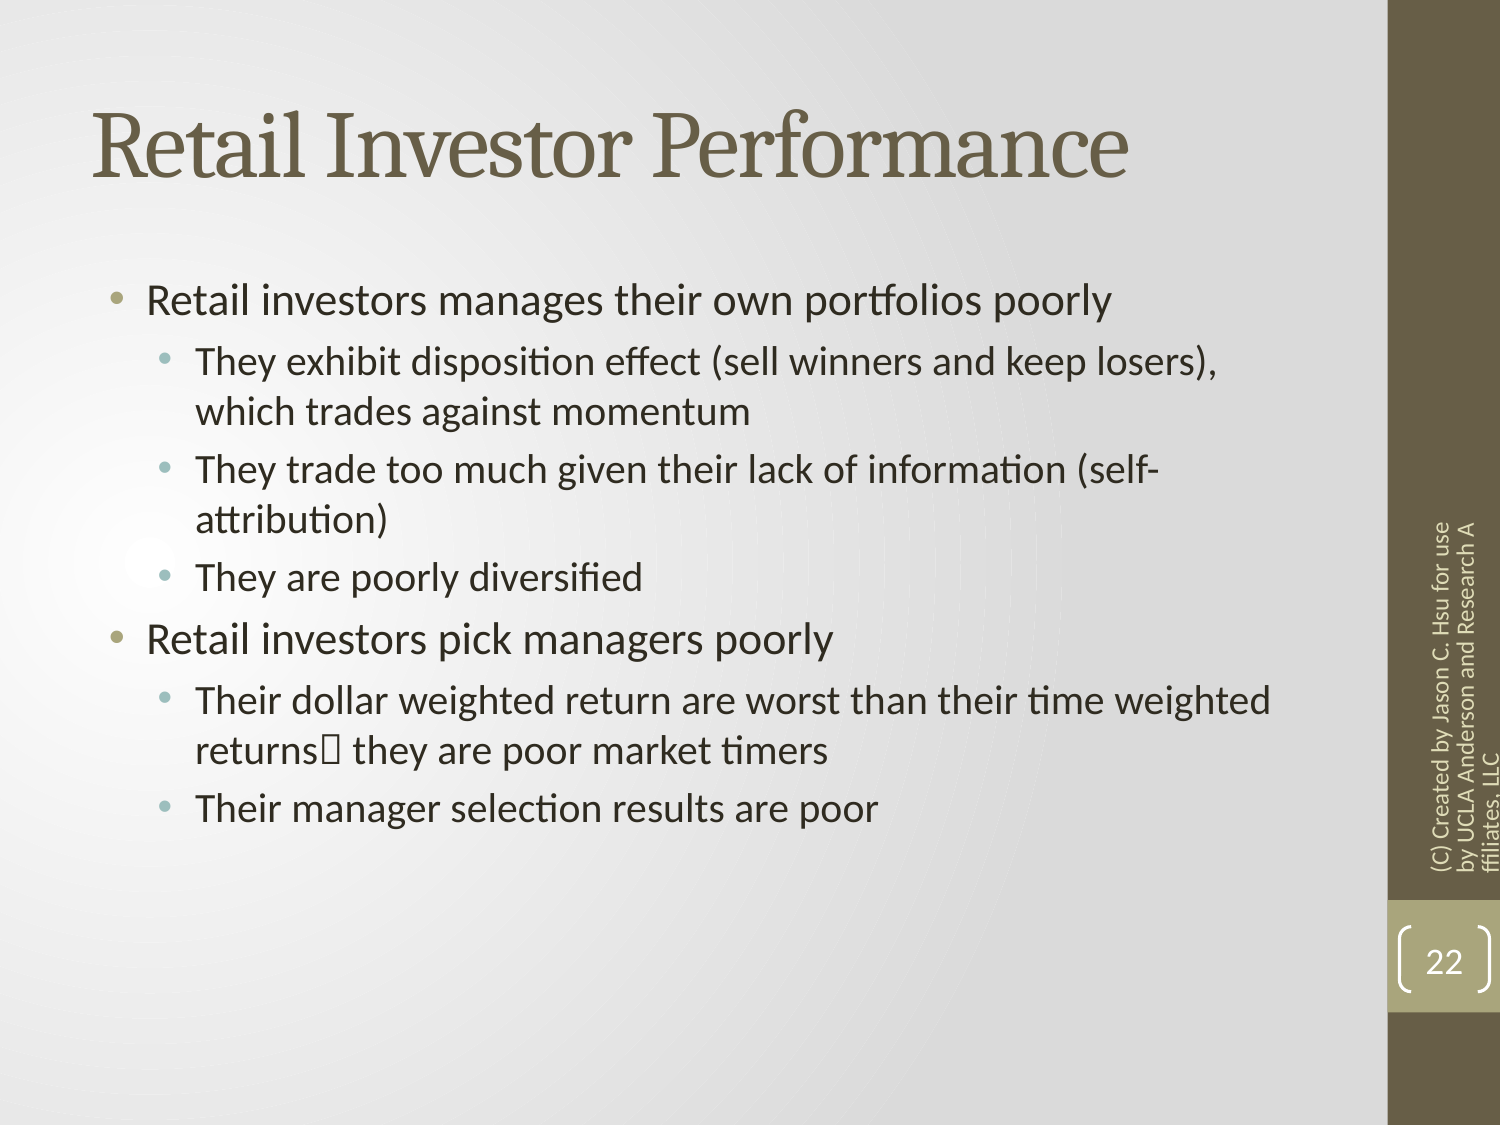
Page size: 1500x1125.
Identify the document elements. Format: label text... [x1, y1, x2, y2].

footer (C) Created by Jason C. Hsu for use by UCLA Anderson and Research Affiliates, LLC [1408, 500, 1469, 889]
title Retail Investor Performance [75, 45, 1325, 233]
slide_number 22 [1397, 925, 1492, 994]
list Retail investors manages their own portfolios poorly They exhibit disposition effect (sell winners and keep losers), which trades against momentum They trade too much given their lack of information (self-attribution) They are poorly diversified Retail investors pick managers poorly Their dollar weighted return are worst than their time weighted returns they are poor market timers Their manager selection results are poor [75, 262, 1325, 1050]
